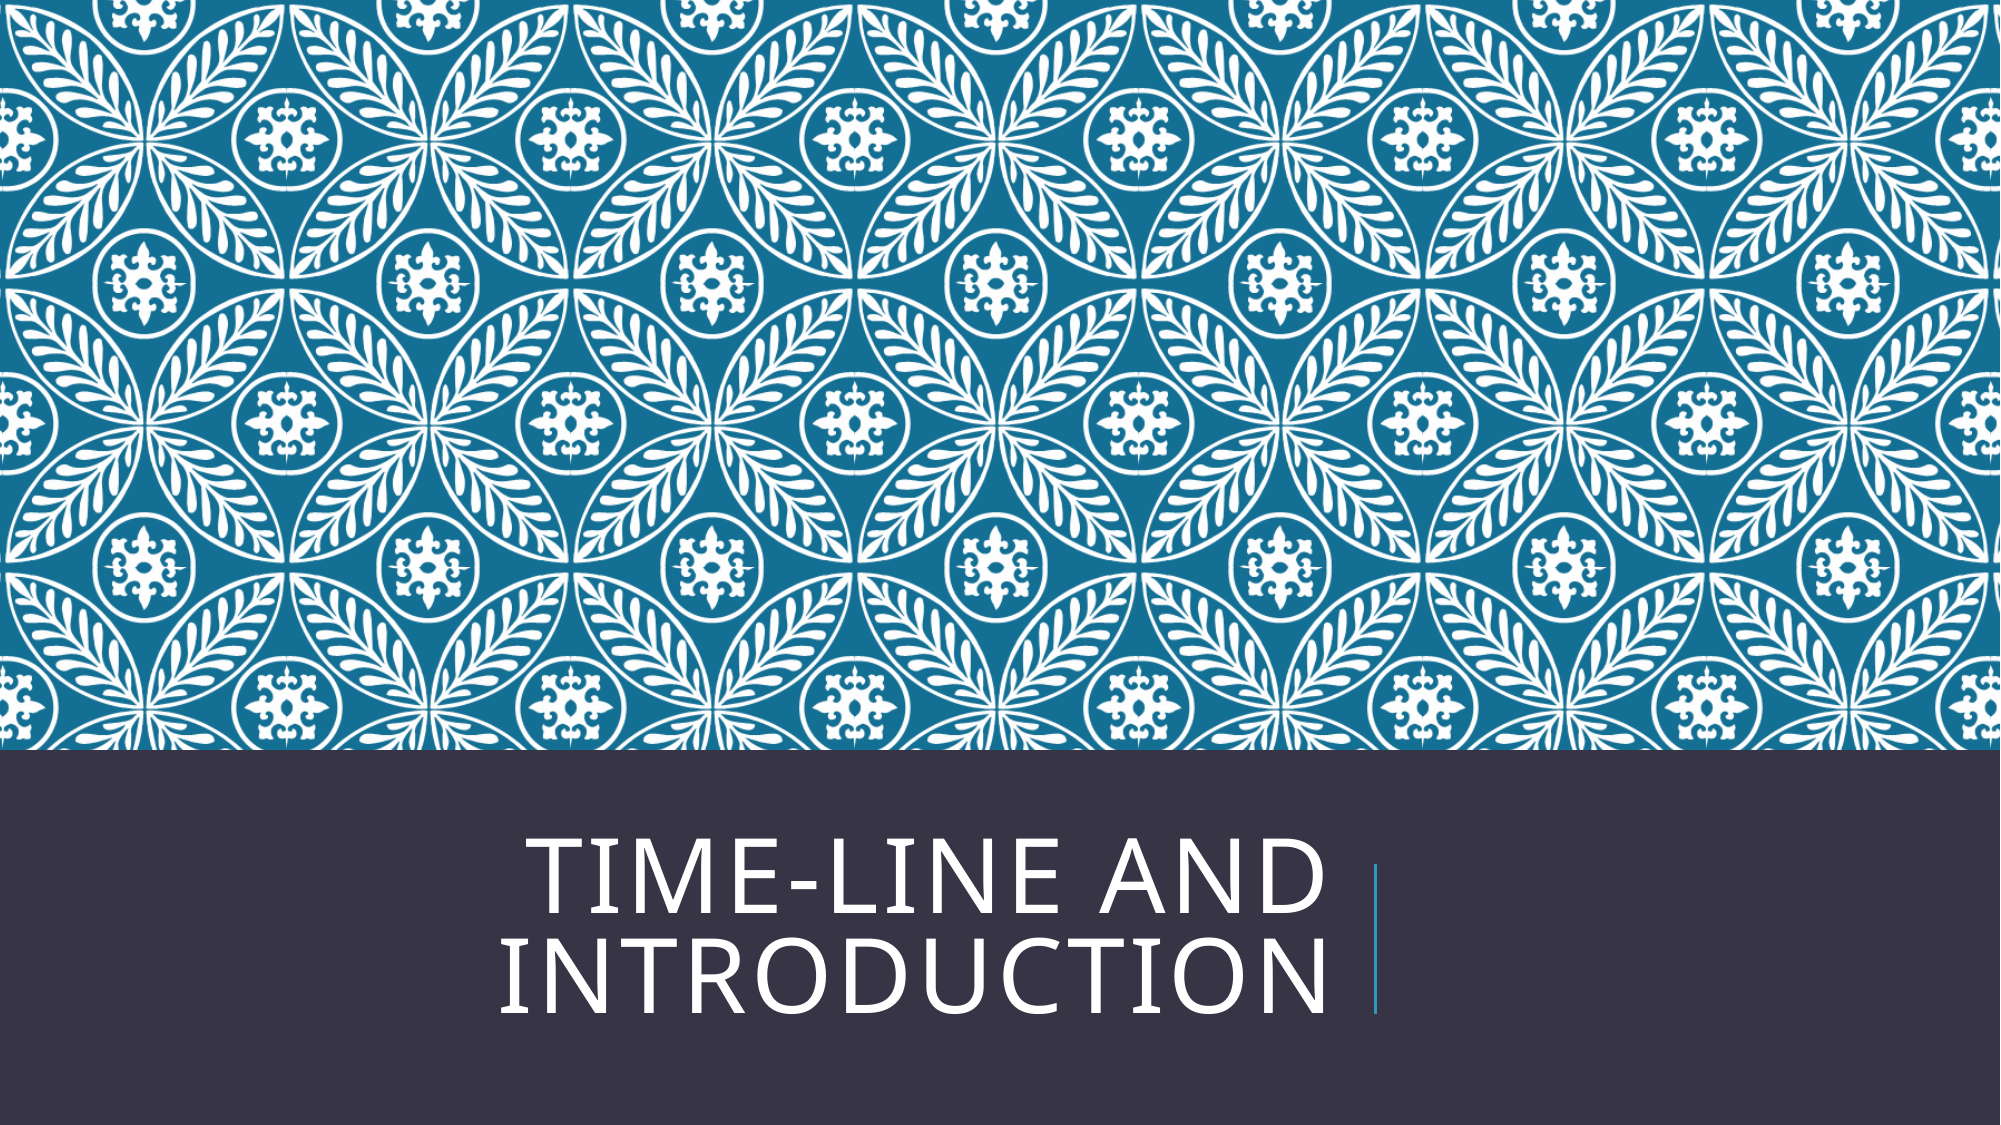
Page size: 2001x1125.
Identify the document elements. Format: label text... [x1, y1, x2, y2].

title TIme-LIne and IntroductIon [75, 813, 1350, 1054]
